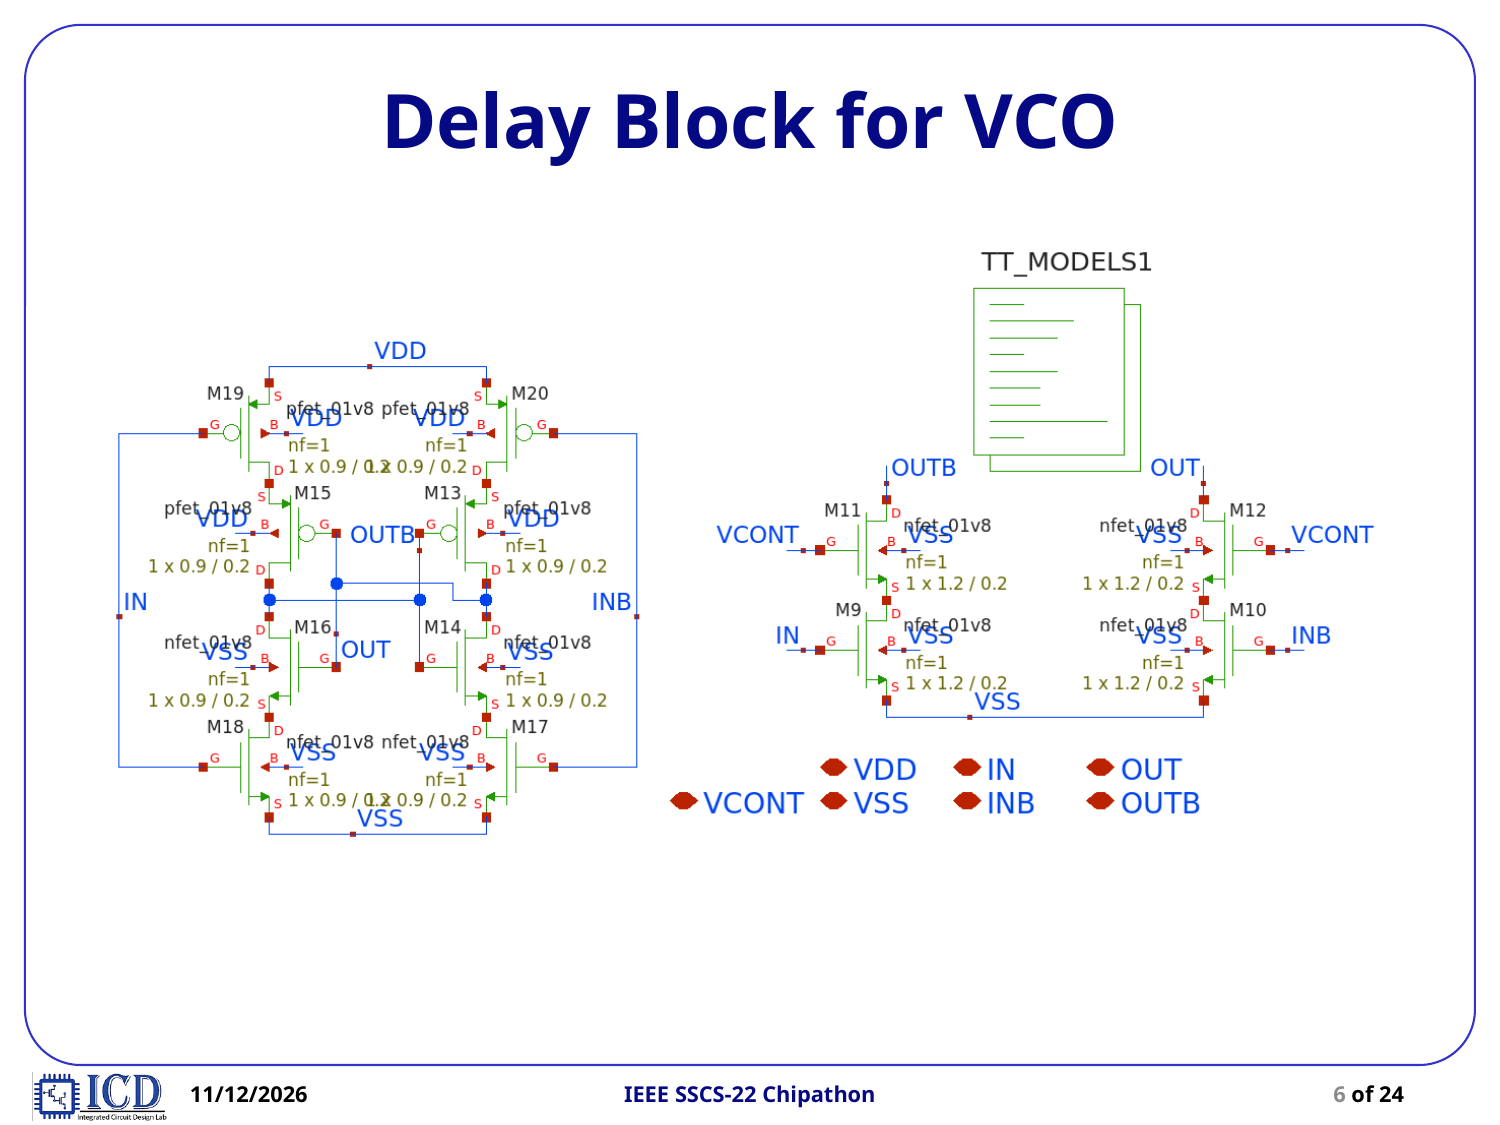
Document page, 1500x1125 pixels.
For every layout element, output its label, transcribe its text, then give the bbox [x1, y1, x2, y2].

picture [93, 237, 1407, 850]
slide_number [174, 1065, 425, 1125]
title Delay Block for VCO [24, 24, 1475, 213]
picture [24, 1067, 174, 1125]
slide_number 6 of 24 [1074, 1065, 1425, 1125]
footer IEEE SSCS-22 Chipathon [512, 1065, 988, 1125]
